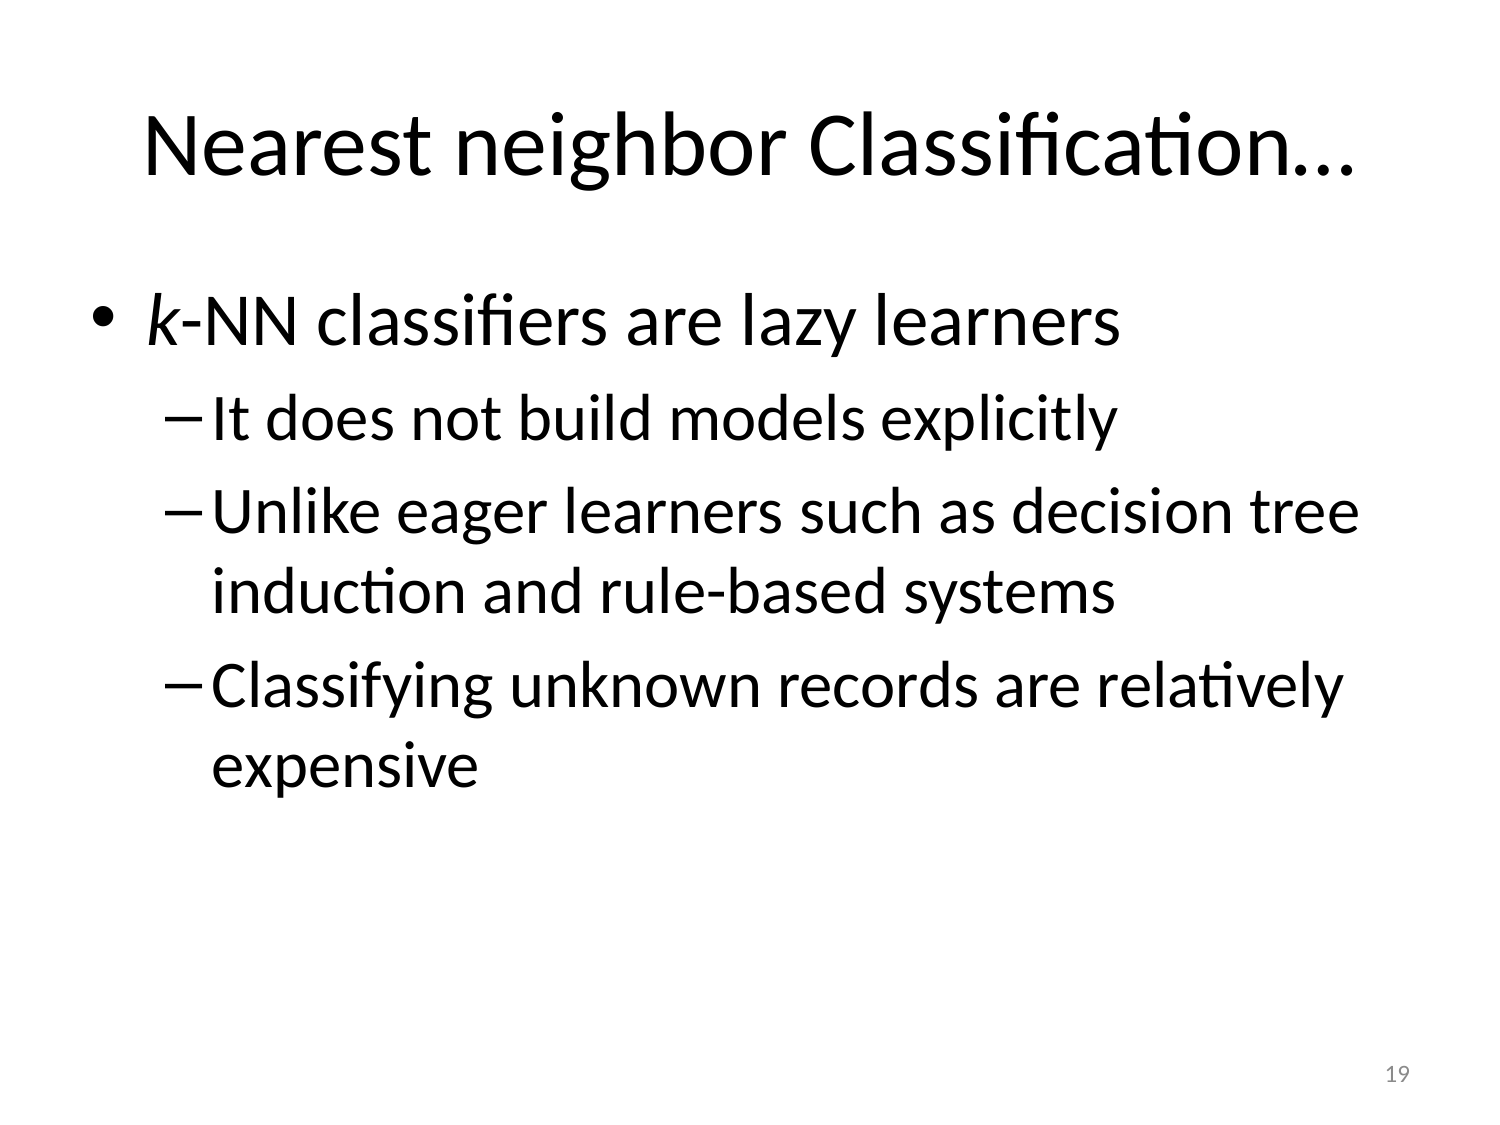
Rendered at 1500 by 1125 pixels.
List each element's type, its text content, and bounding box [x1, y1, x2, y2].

list k-NN classifiers are lazy learners It does not build models explicitly Unlike eager learners such as decision tree induction and rule-based systems Classifying unknown records are relatively expensive [75, 262, 1425, 1005]
title Nearest neighbor Classification… [75, 45, 1425, 233]
slide_number 19 [1074, 1042, 1425, 1103]
